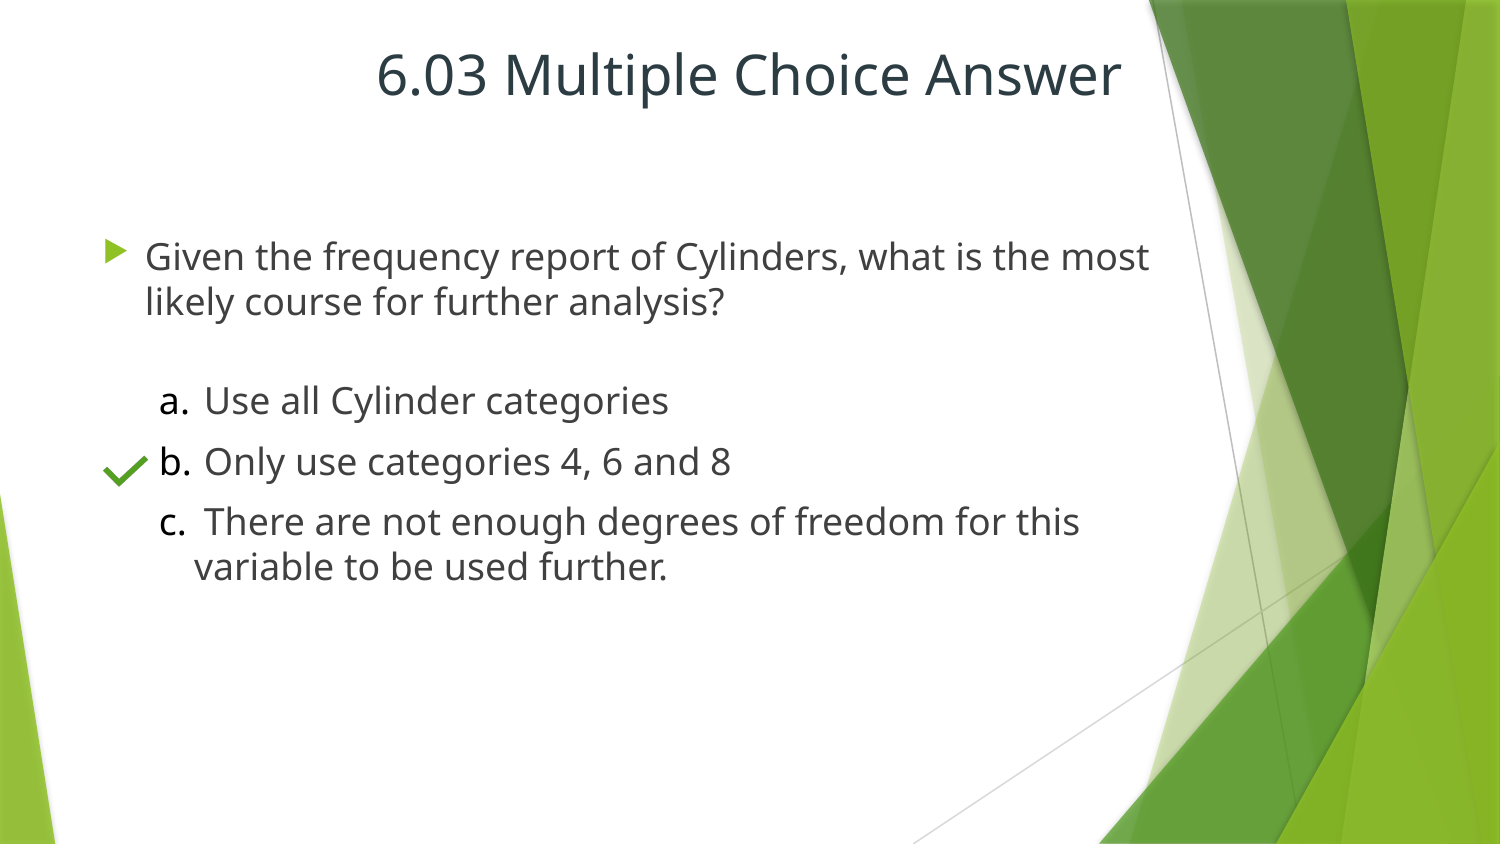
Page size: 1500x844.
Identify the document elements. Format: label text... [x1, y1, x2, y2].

list Given the frequency report of Cylinders, what is the most likely course for further analysis? Use all Cylinder categories Only use categories 4, 6 and 8 There are not enough degrees of freedom for this variable to be used further. [102, 233, 1159, 657]
title 6.03 Multiple Choice Answer [102, 31, 1398, 107]
picture [102, 447, 149, 495]
